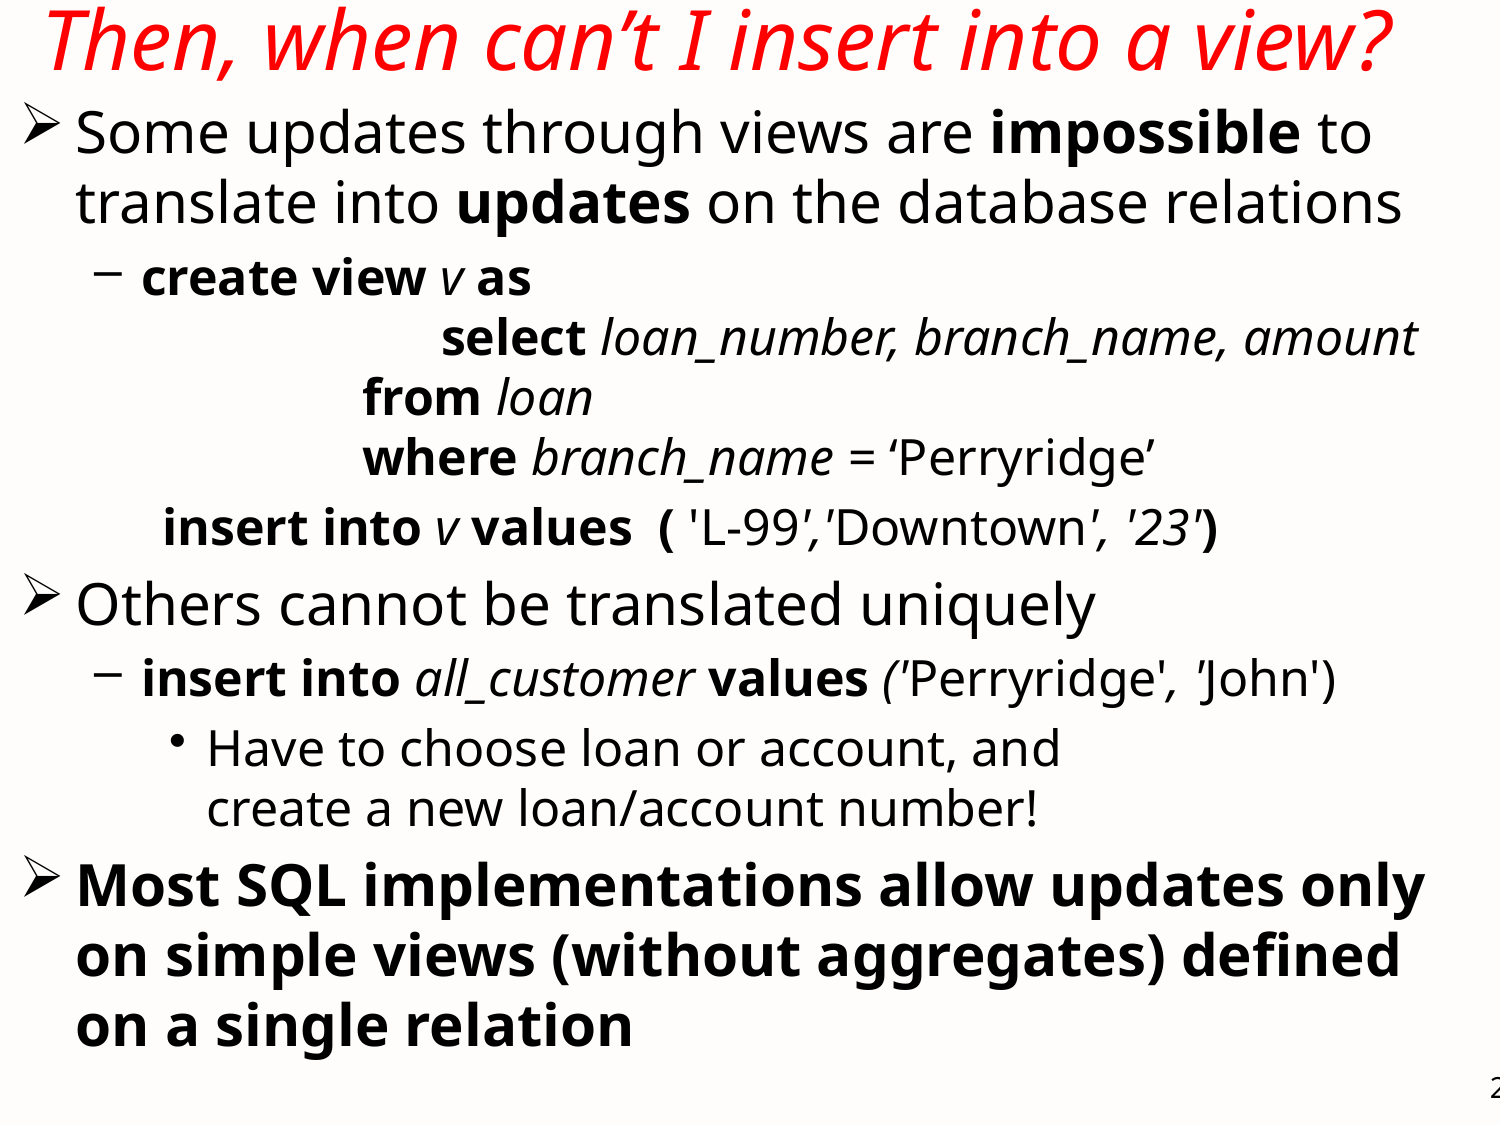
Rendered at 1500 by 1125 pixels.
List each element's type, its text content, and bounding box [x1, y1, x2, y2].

title Then, when can’t I insert into a view? [25, 0, 1500, 88]
list Some updates through views are impossible to translate into updates on the database relations create view v as select loan_number, branch_name, amount from loan where branch_name = ‘Perryridge’ insert into v values ( 'L-99','Downtown', '23') Others cannot be translated uniquely insert into all_customer values ('Perryridge', 'John') Have to choose loan or account, and create a new loan/account number! Most SQL implementations allow updates only on simple views (without aggregates) defined on a single relation [3, 87, 1443, 881]
